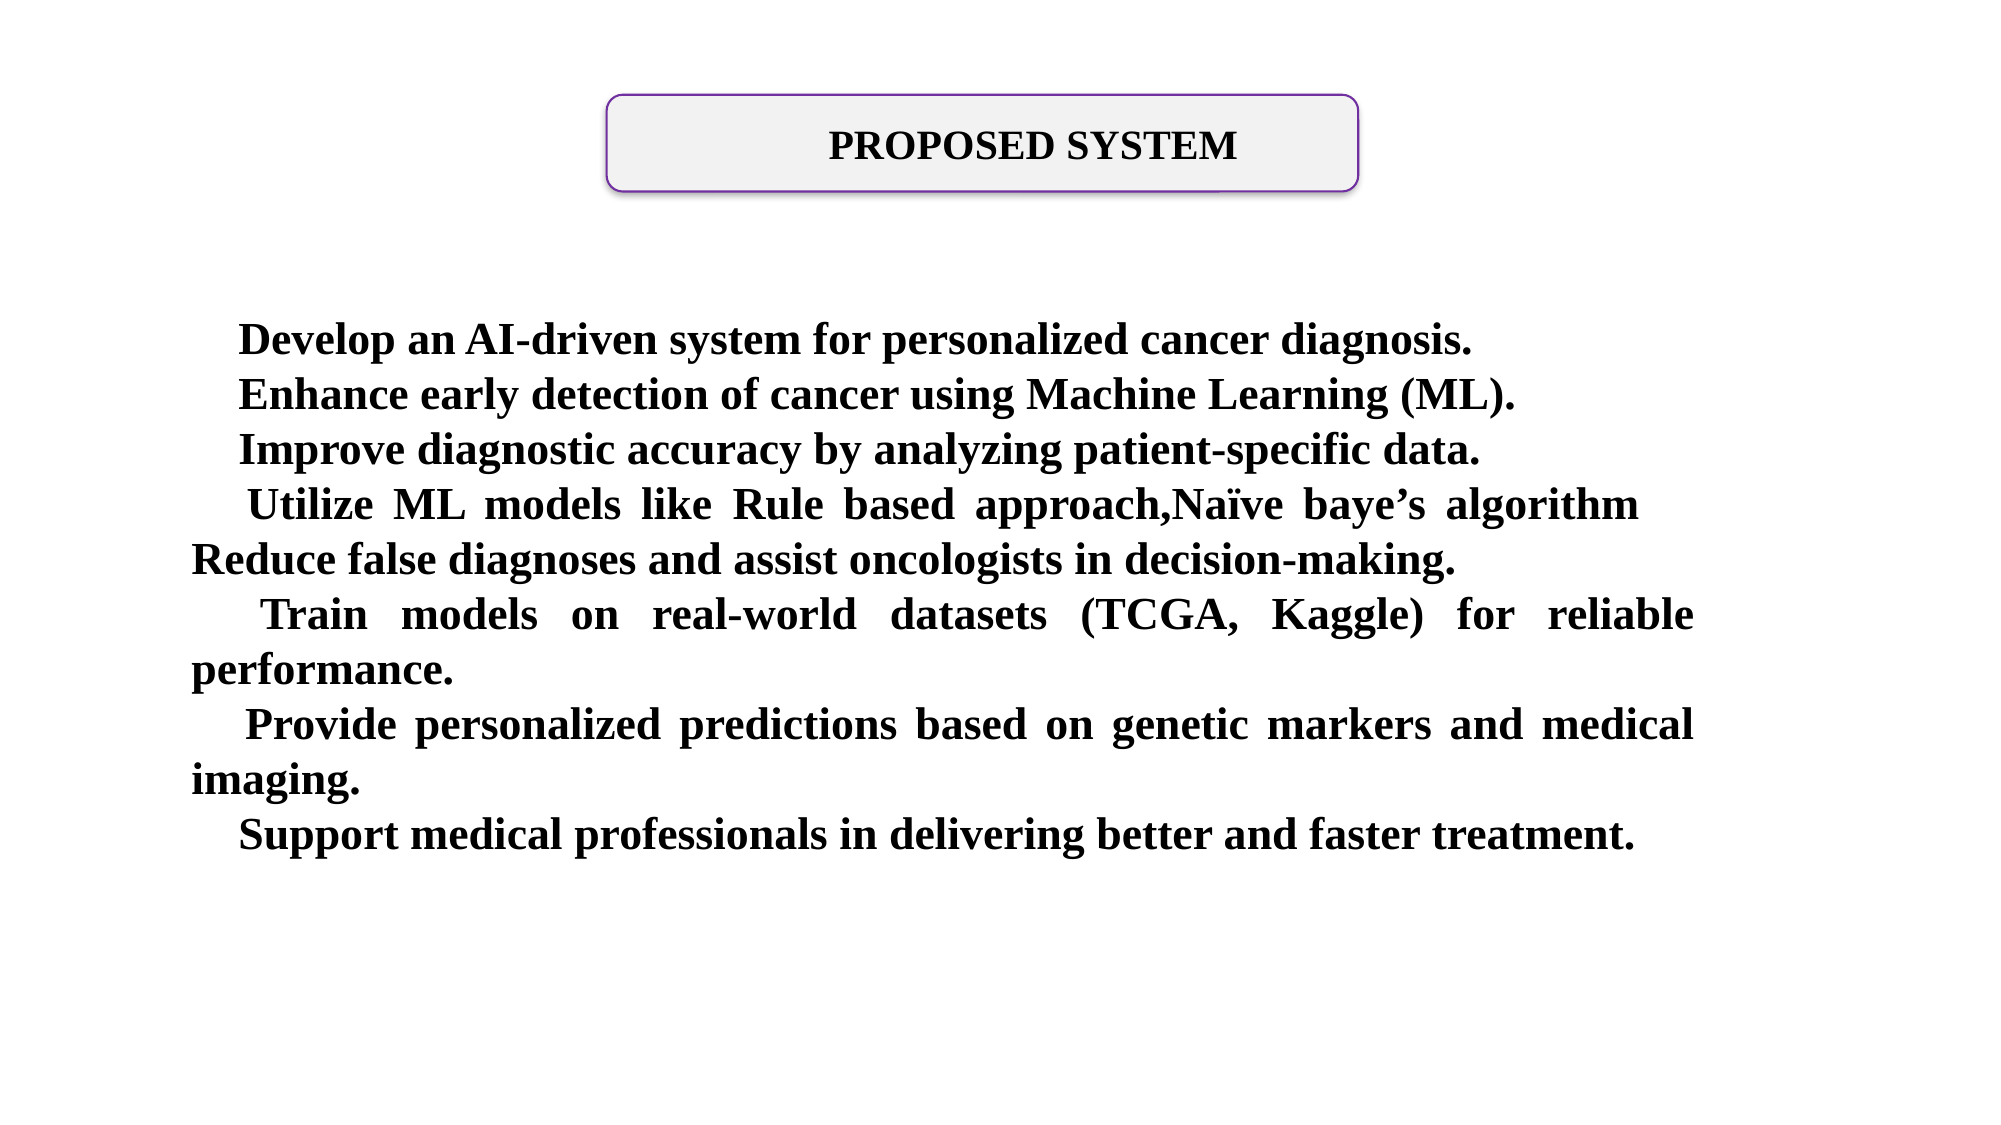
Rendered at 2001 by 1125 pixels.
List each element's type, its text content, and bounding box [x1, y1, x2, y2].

text_box PROPOSED SYSTEM [605, 93, 1360, 193]
text_box ✅ Develop an AI-driven system for personalized cancer diagnosis. ✅ Enhance early detection of cancer using Machine Learning (ML). ✅ Improve diagnostic accuracy by analyzing patient-specific data. ✅ Utilize ML models like Rule based approach,Naïve baye’s algorithm ✅ Reduce false diagnoses and assist oncologists in decision-making. ✅ Train models on real-world datasets (TCGA, Kaggle) for reliable performance. ✅ Provide personalized predictions based on genetic markers and medical imaging. ✅ Support medical professionals in delivering better and faster treatment. [176, 301, 1710, 867]
